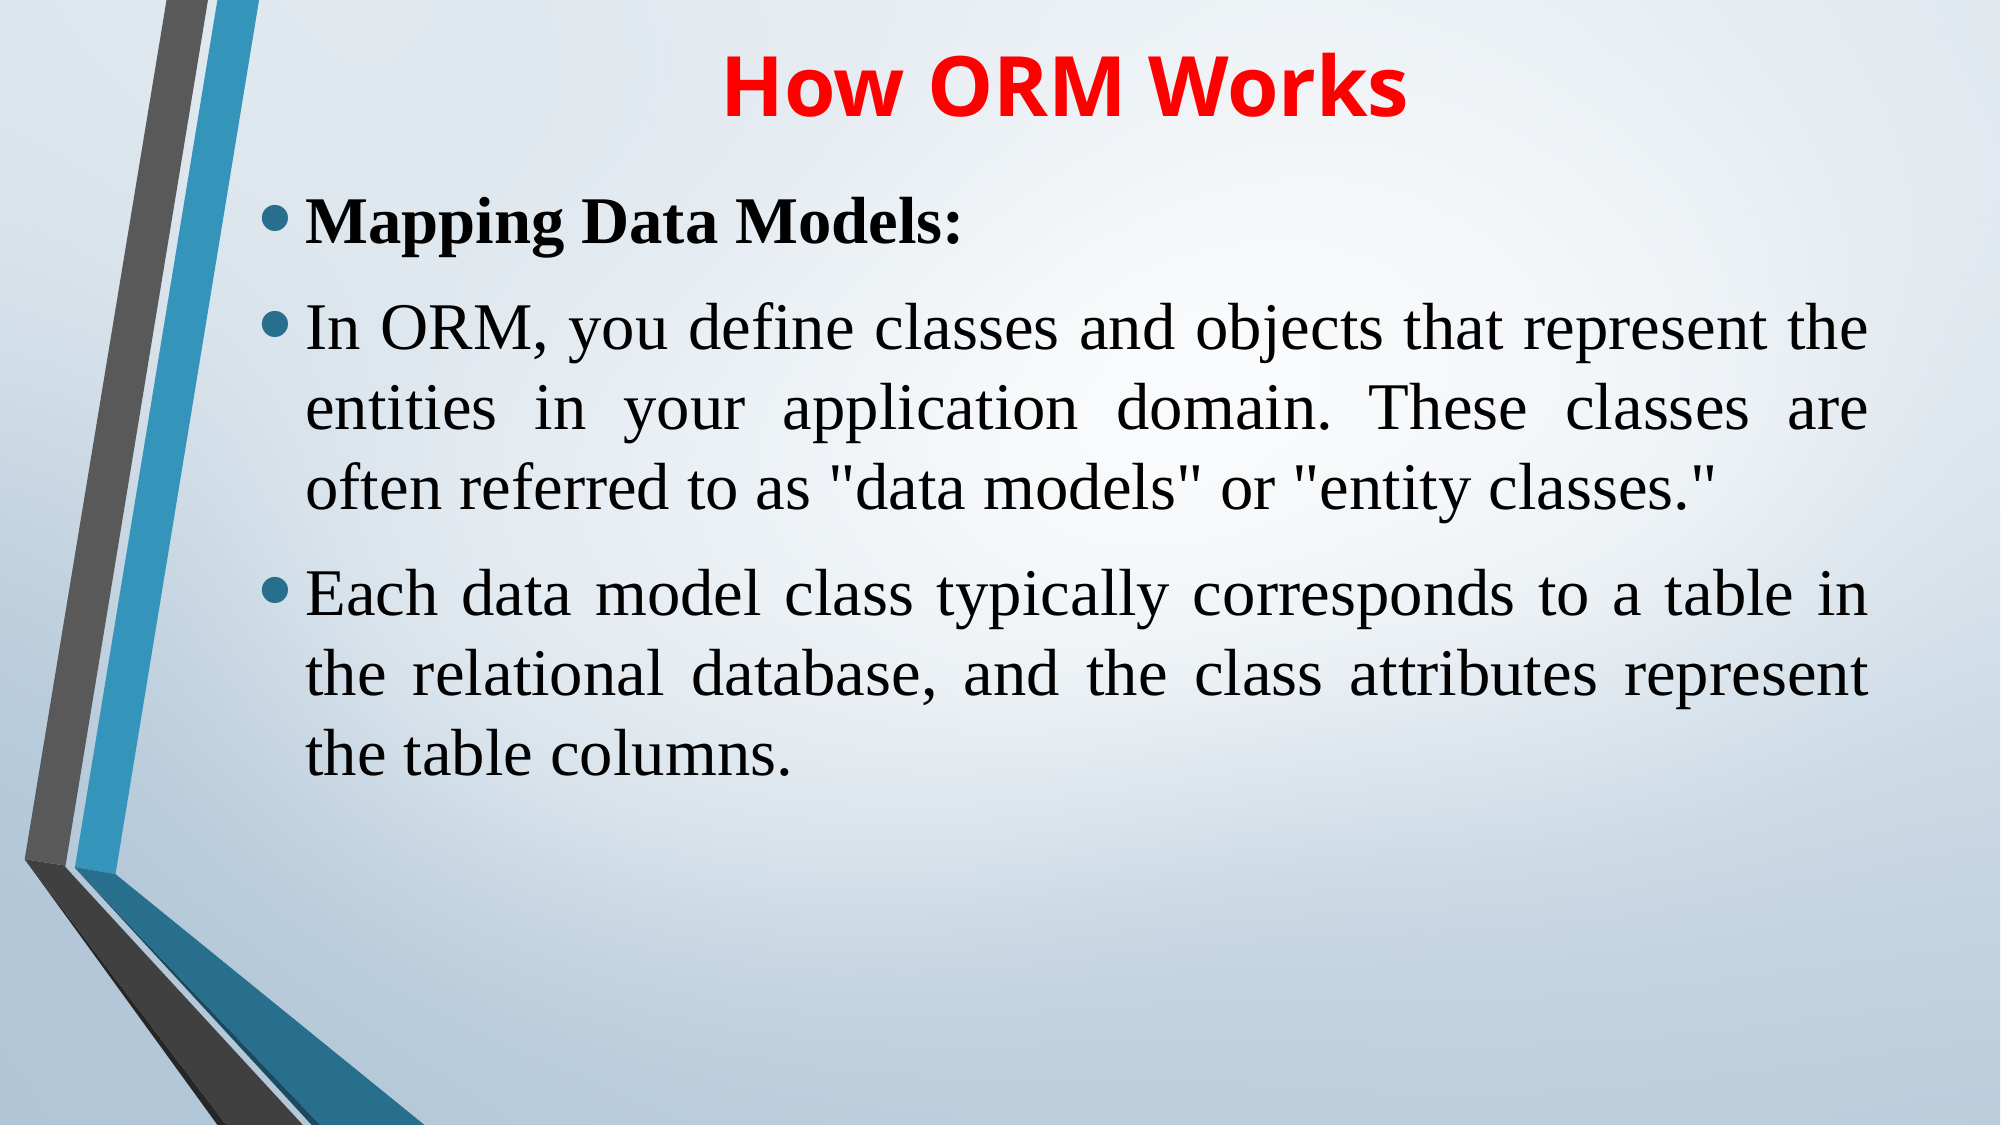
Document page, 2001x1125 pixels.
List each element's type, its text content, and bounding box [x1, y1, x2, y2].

title How ORM Works [243, 22, 1887, 144]
list Mapping Data Models: In ORM, you define classes and objects that represent the entities in your application domain. These classes are often referred to as "data models" or "entity classes." Each data model class typically corresponds to a table in the relational database, and the class attributes represent the table columns. [243, 169, 1887, 1080]
